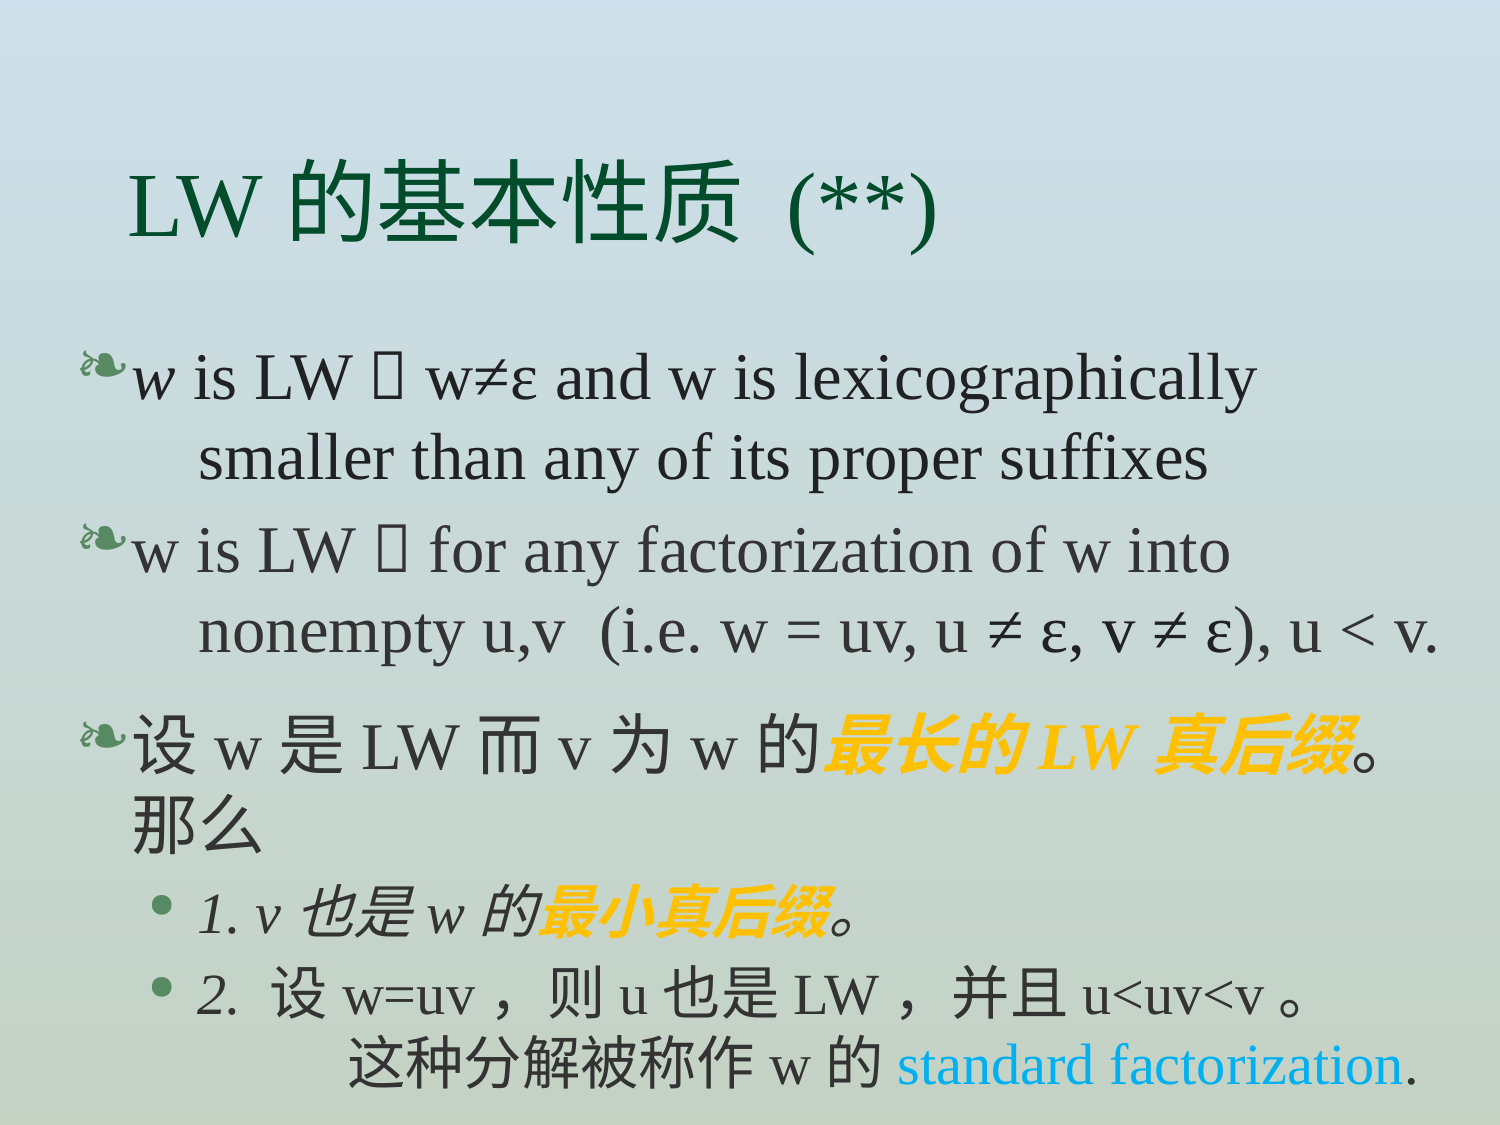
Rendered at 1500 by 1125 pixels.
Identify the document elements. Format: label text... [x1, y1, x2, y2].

title LW的基本性质 (**) [112, 75, 1388, 263]
list w is LW  w≠ε and w is lexicographically smaller than any of its proper suffixes w is LW  for any factorization of w into nonempty u,v (i.e. w = uv, u ≠ ε, v ≠ ε), u < v. 设w是LW而v为w的最长的LW真后缀。那么 1. v也是w的最小真后缀。 2. 设w=uv，则u也是LW，并且u<uv<v。 这种分解被称作w的standard factorization. [60, 324, 1480, 1000]
